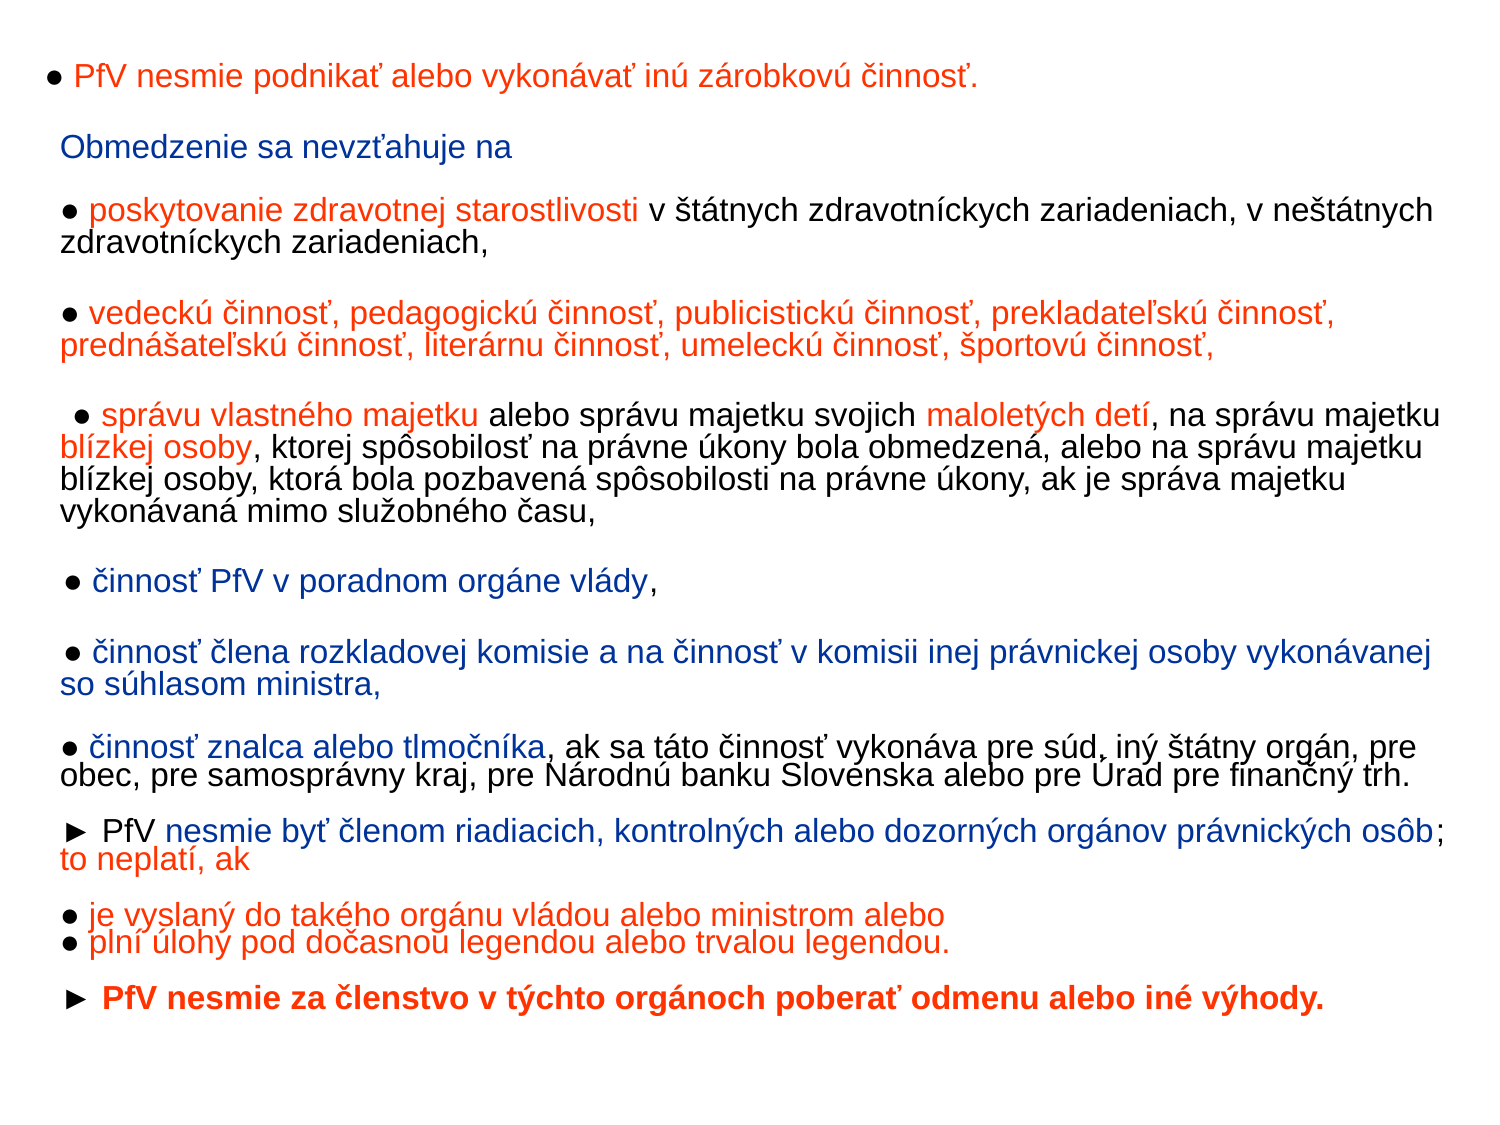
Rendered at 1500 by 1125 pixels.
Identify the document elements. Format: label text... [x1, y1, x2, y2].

list ● PfV nesmie podnikať alebo vykonávať inú zárobkovú činnosť. Obmedzenie sa nevzťahuje na ● poskytovanie zdravotnej starostlivosti v štátnych zdravotníckych zariadeniach, v neštátnych zdravotníckych zariadeniach, ● vedeckú činnosť, pedagogickú činnosť, publicistickú činnosť, prekladateľskú činnosť, prednášateľskú činnosť, literárnu činnosť, umeleckú činnosť, športovú činnosť, ● správu vlastného majetku alebo správu majetku svojich maloletých detí, na správu majetku blízkej osoby, ktorej spôsobilosť na právne úkony bola obmedzená, alebo na správu majetku blízkej osoby, ktorá bola pozbavená spôsobilosti na právne úkony, ak je správa majetku vykonávaná mimo služobného času, ● činnosť PfV v poradnom orgáne vlády, ● činnosť člena rozkladovej komisie a na činnosť v komisii inej právnickej osoby vykonávanej so súhlasom ministra, ● činnosť znalca alebo tlmočníka, ak sa táto činnosť vykonáva pre súd, iný štátny orgán, pre obec, pre samosprávny kraj, pre Národnú banku Slovenska alebo pre Úrad pre finančný trh. ► PfV nesmie byť členom riadiacich, kontrolných alebo dozorných orgánov právnických osôb; to neplatí, ak ● je vyslaný do takého orgánu vládou alebo ministrom alebo ● plní úlohy pod dočasnou legendou alebo trvalou legendou. ► PfV nesmie za členstvo v týchto orgánoch poberať odmenu alebo iné výhody. [29, 54, 1471, 1095]
